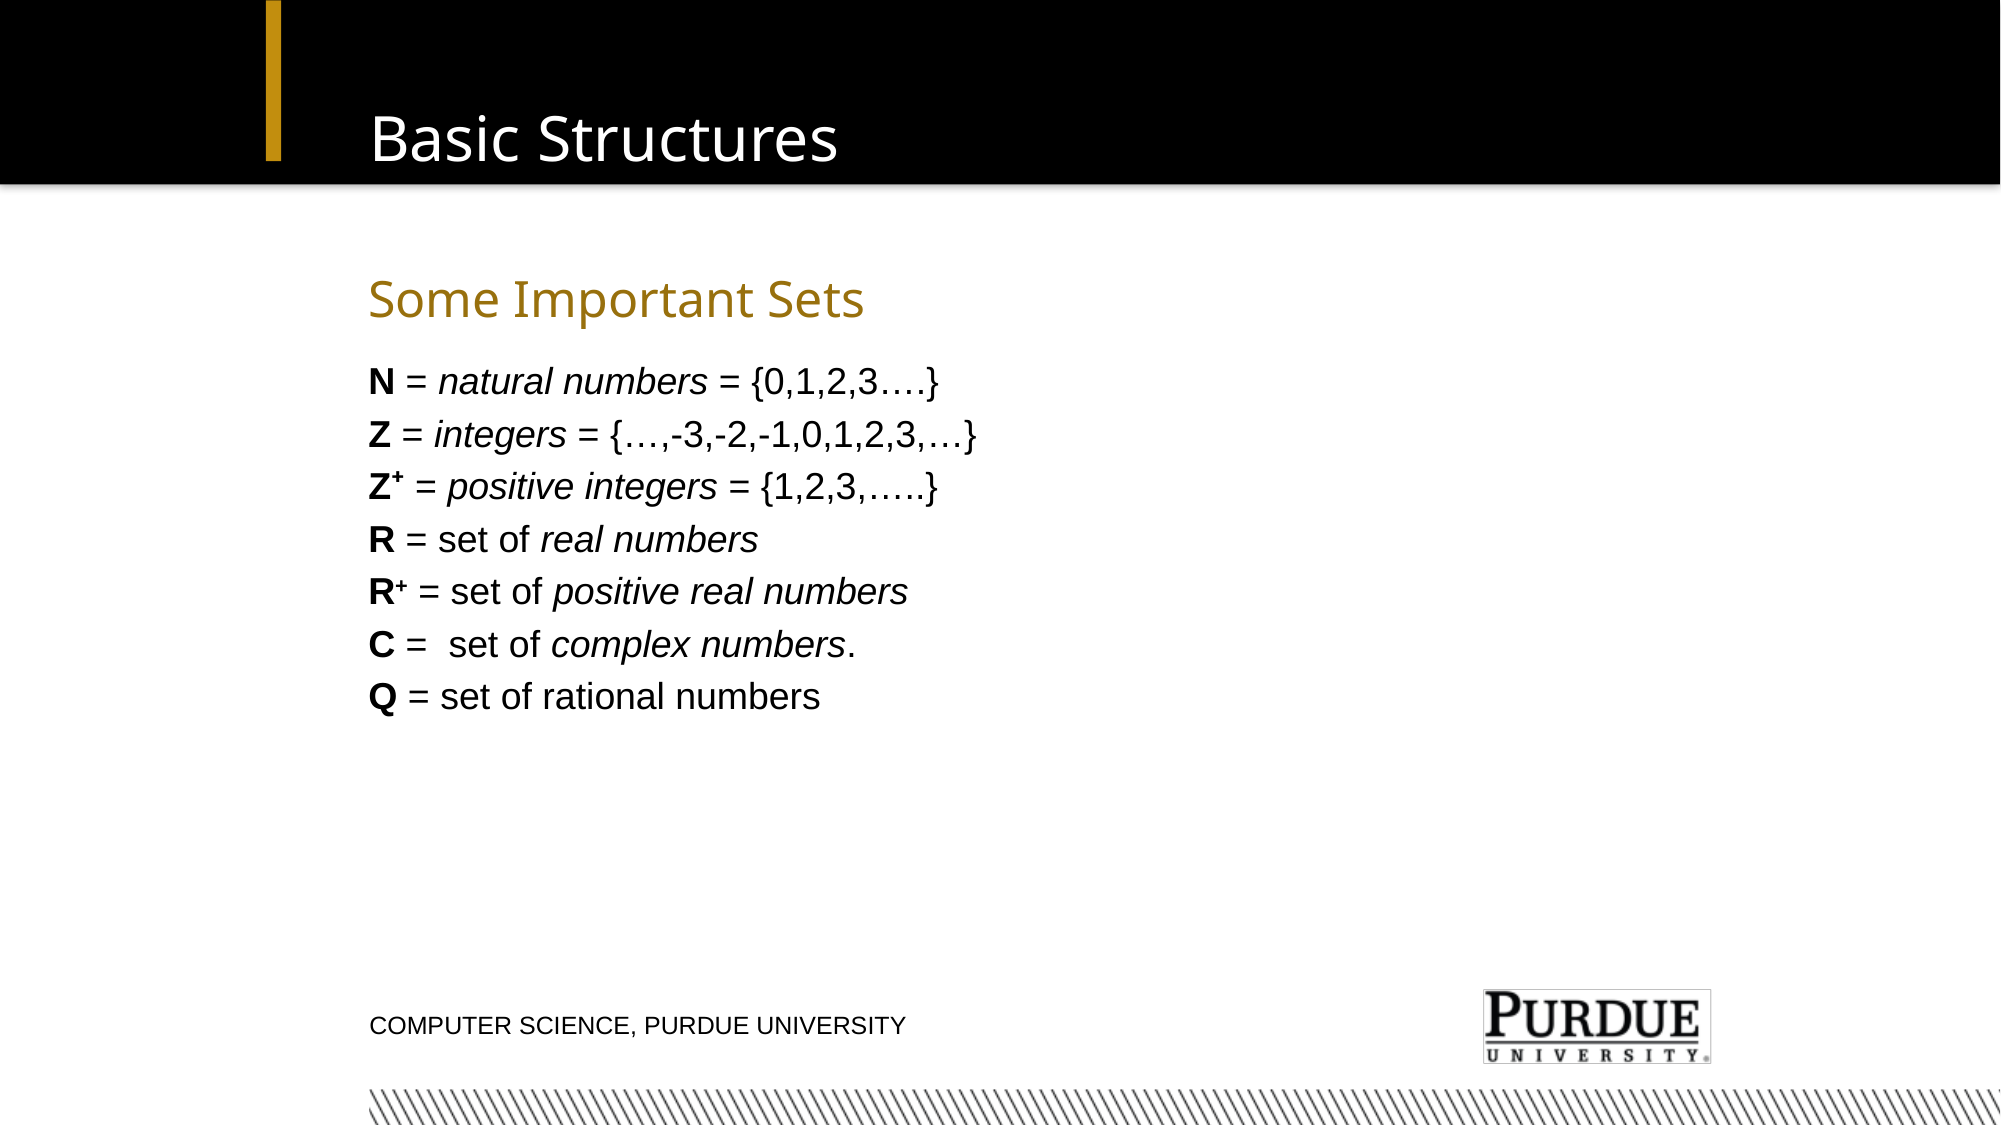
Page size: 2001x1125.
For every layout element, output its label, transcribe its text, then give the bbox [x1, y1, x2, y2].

list Some Important Sets [368, 267, 1704, 337]
text_box N = natural numbers = {0,1,2,3….} Z = integers = {…,-3,-2,-1,0,1,2,3,…} Z⁺ = positive integers = {1,2,3,…..} R = set of real numbers R+ = set of positive real numbers C = set of complex numbers. Q = set of rational numbers [368, 356, 1719, 1077]
title Basic Structures [369, 98, 1704, 186]
